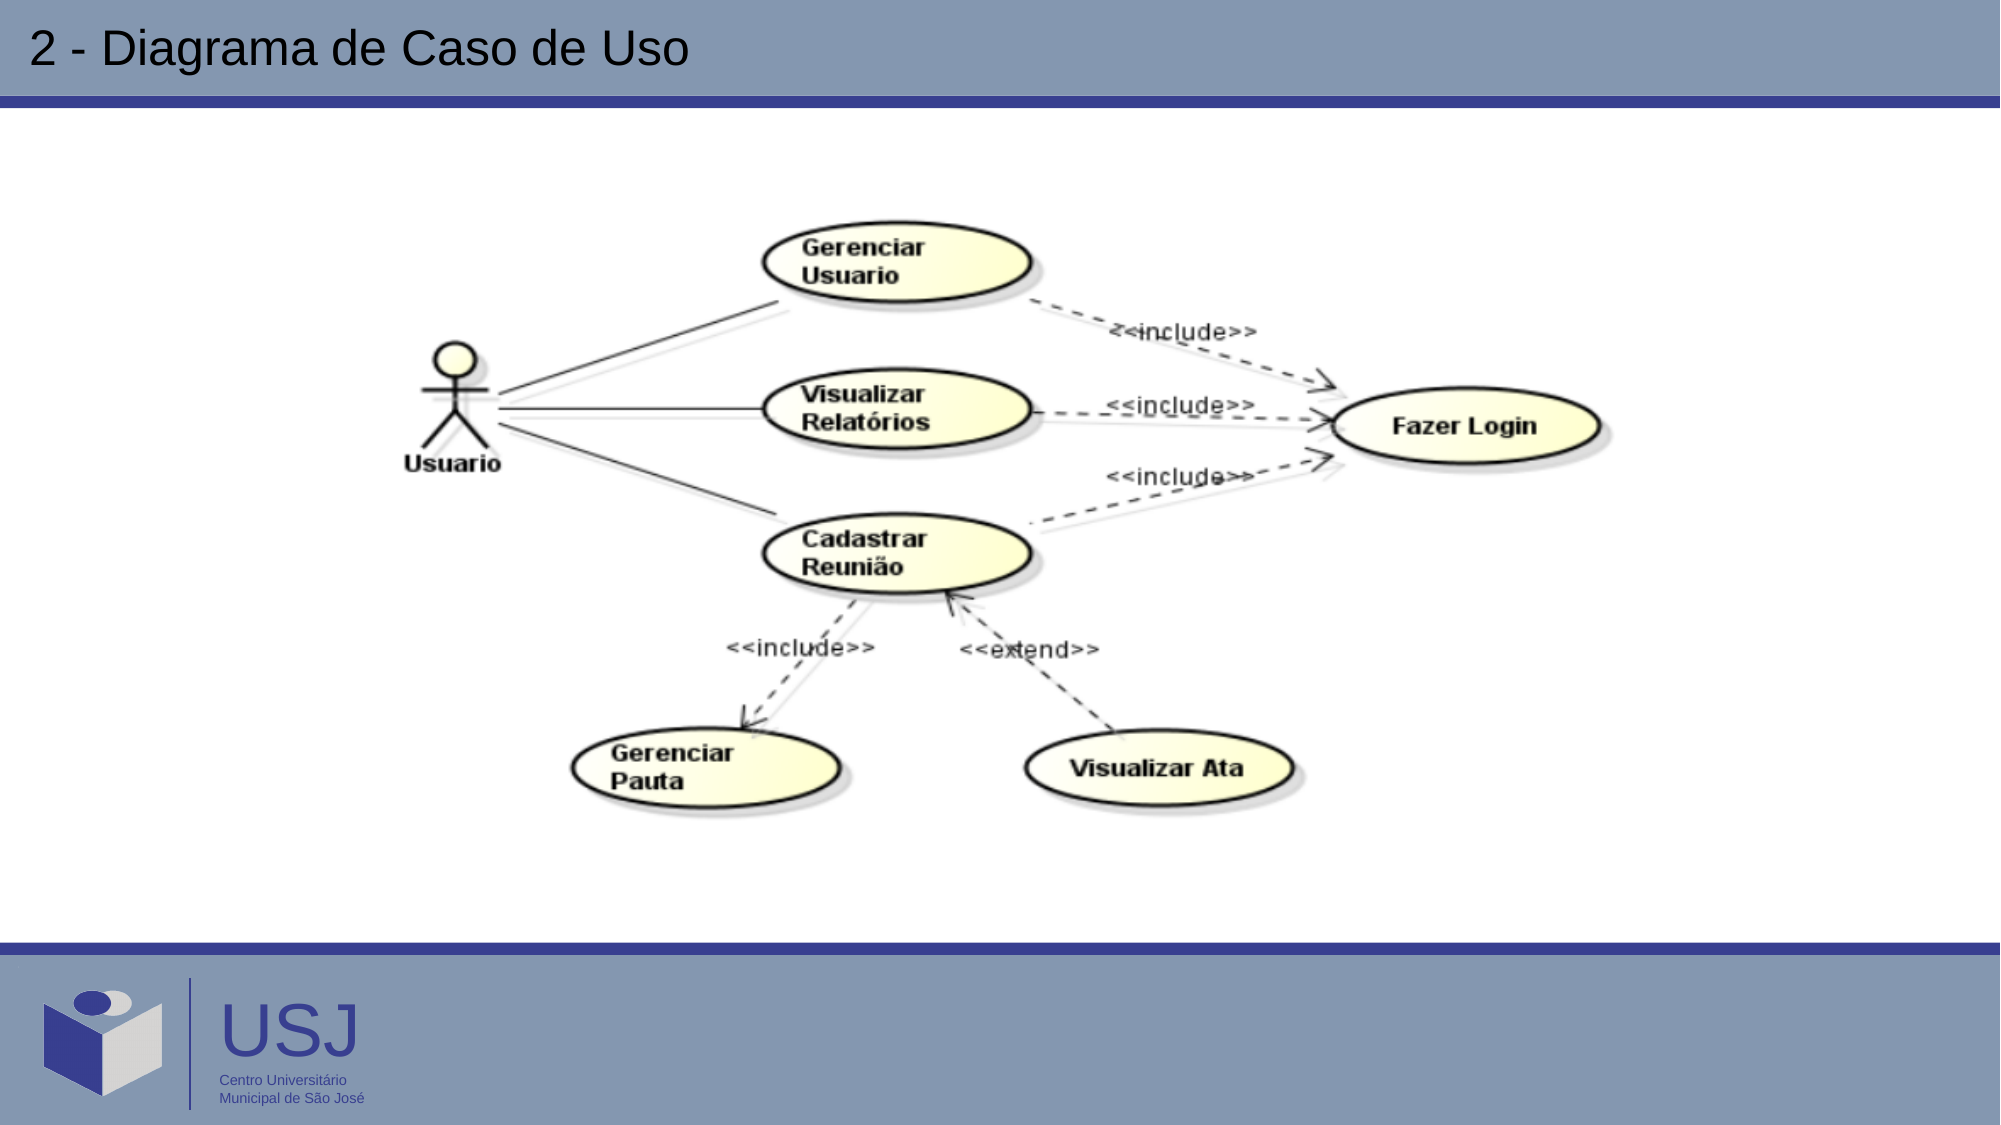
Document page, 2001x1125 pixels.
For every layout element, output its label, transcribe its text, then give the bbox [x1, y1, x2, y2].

text_box [0, 0, 2000, 97]
text_box 2 - Diagrama de Caso de Uso [14, 8, 772, 83]
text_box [374, 160, 1624, 891]
text_box [0, 97, 2000, 109]
text_box [205, 956, 2000, 1125]
text_box [0, 941, 2000, 956]
text_box USJ Centro Universitário Municipal de São José [205, 973, 476, 1114]
picture [0, 944, 205, 1125]
